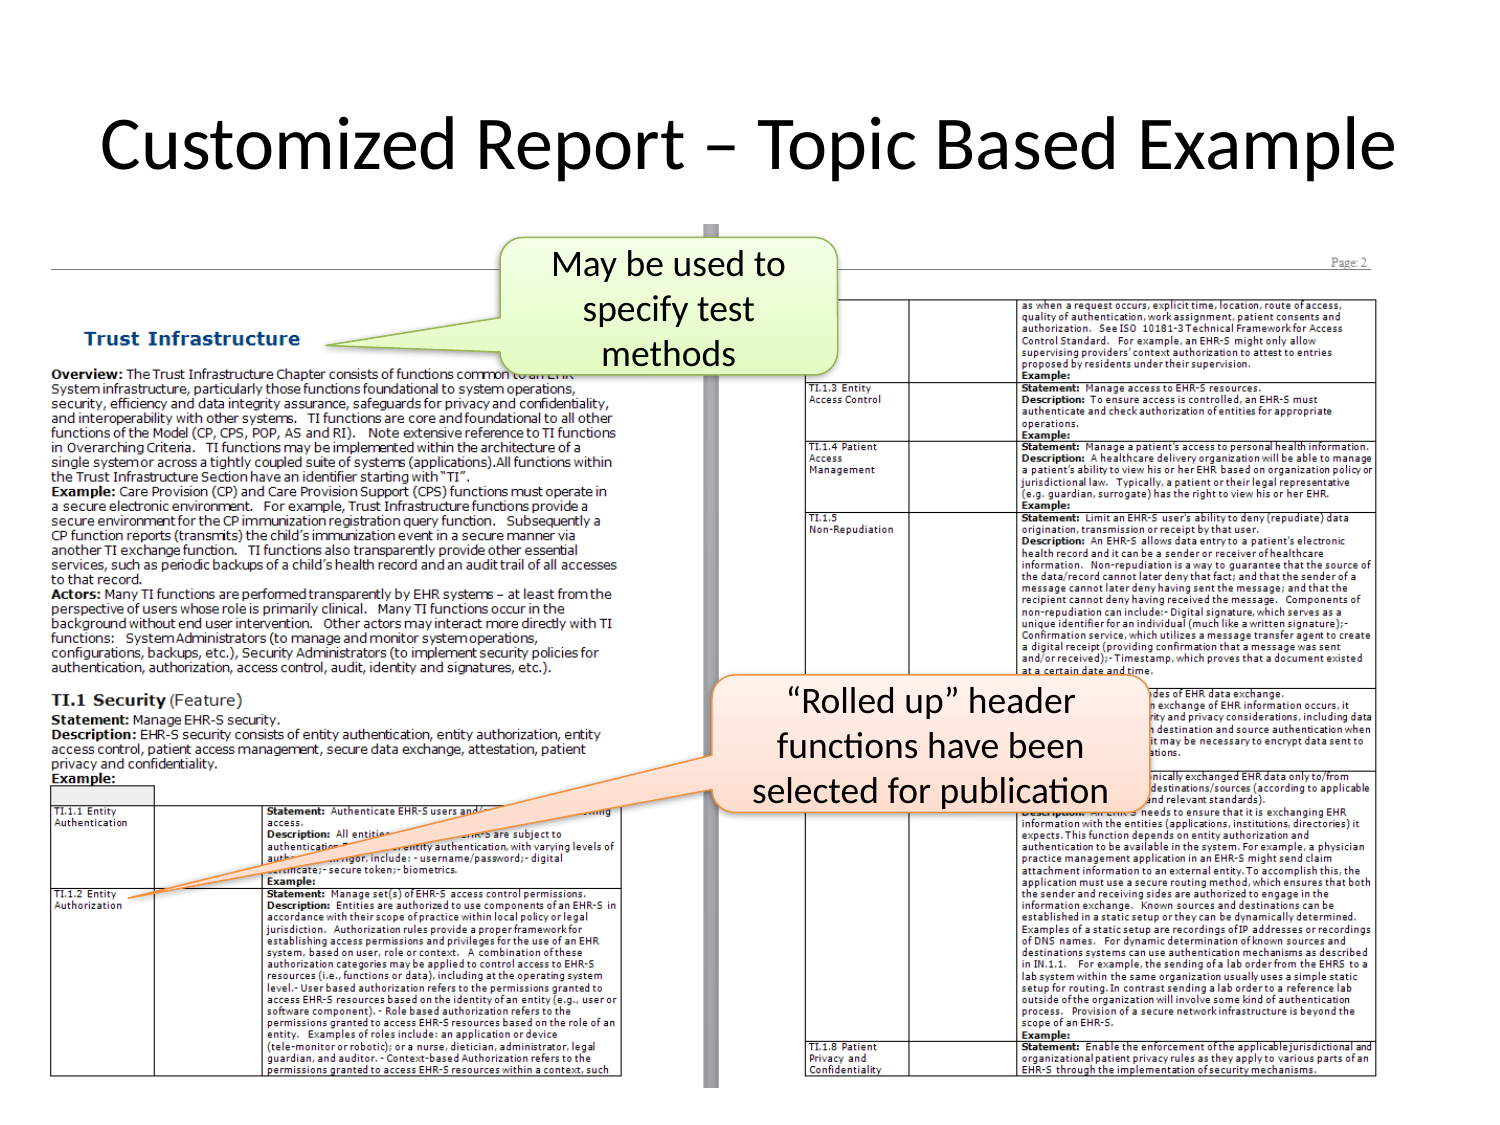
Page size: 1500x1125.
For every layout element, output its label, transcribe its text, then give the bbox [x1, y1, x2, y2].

title Customized Report – Topic Based Example [75, 45, 1425, 233]
picture [24, 224, 1391, 1088]
